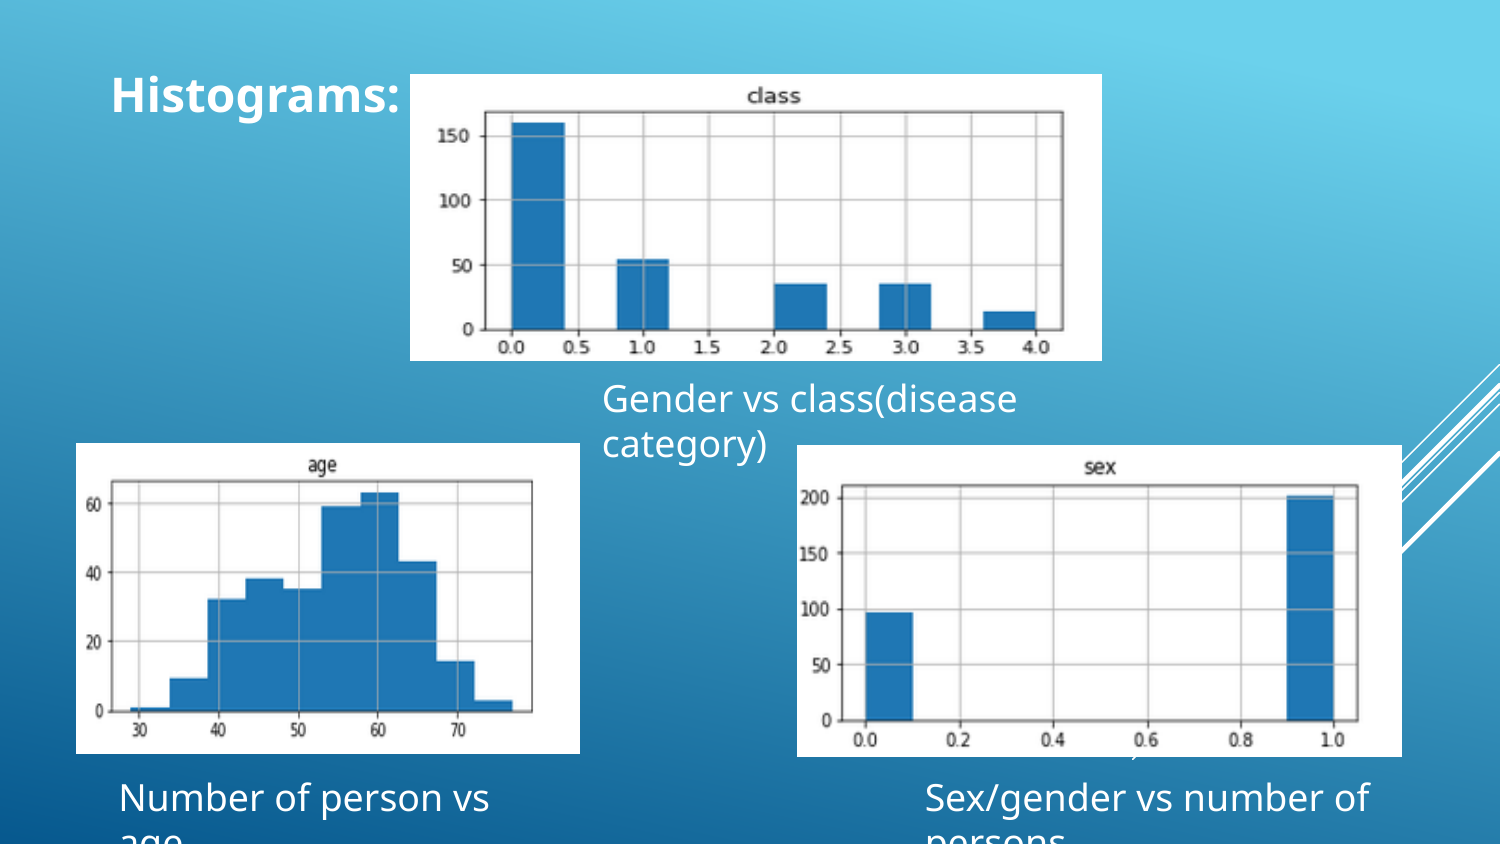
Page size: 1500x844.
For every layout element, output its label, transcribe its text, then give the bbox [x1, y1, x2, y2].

text_box Histograms: [94, 49, 1463, 135]
text_box Sex/gender vs number of persons [909, 759, 1449, 803]
text_box Gender vs class(disease category) [586, 361, 1040, 422]
picture [76, 443, 580, 755]
picture [410, 74, 1103, 361]
picture [796, 445, 1402, 757]
text_box Number of person vs age [103, 759, 575, 821]
